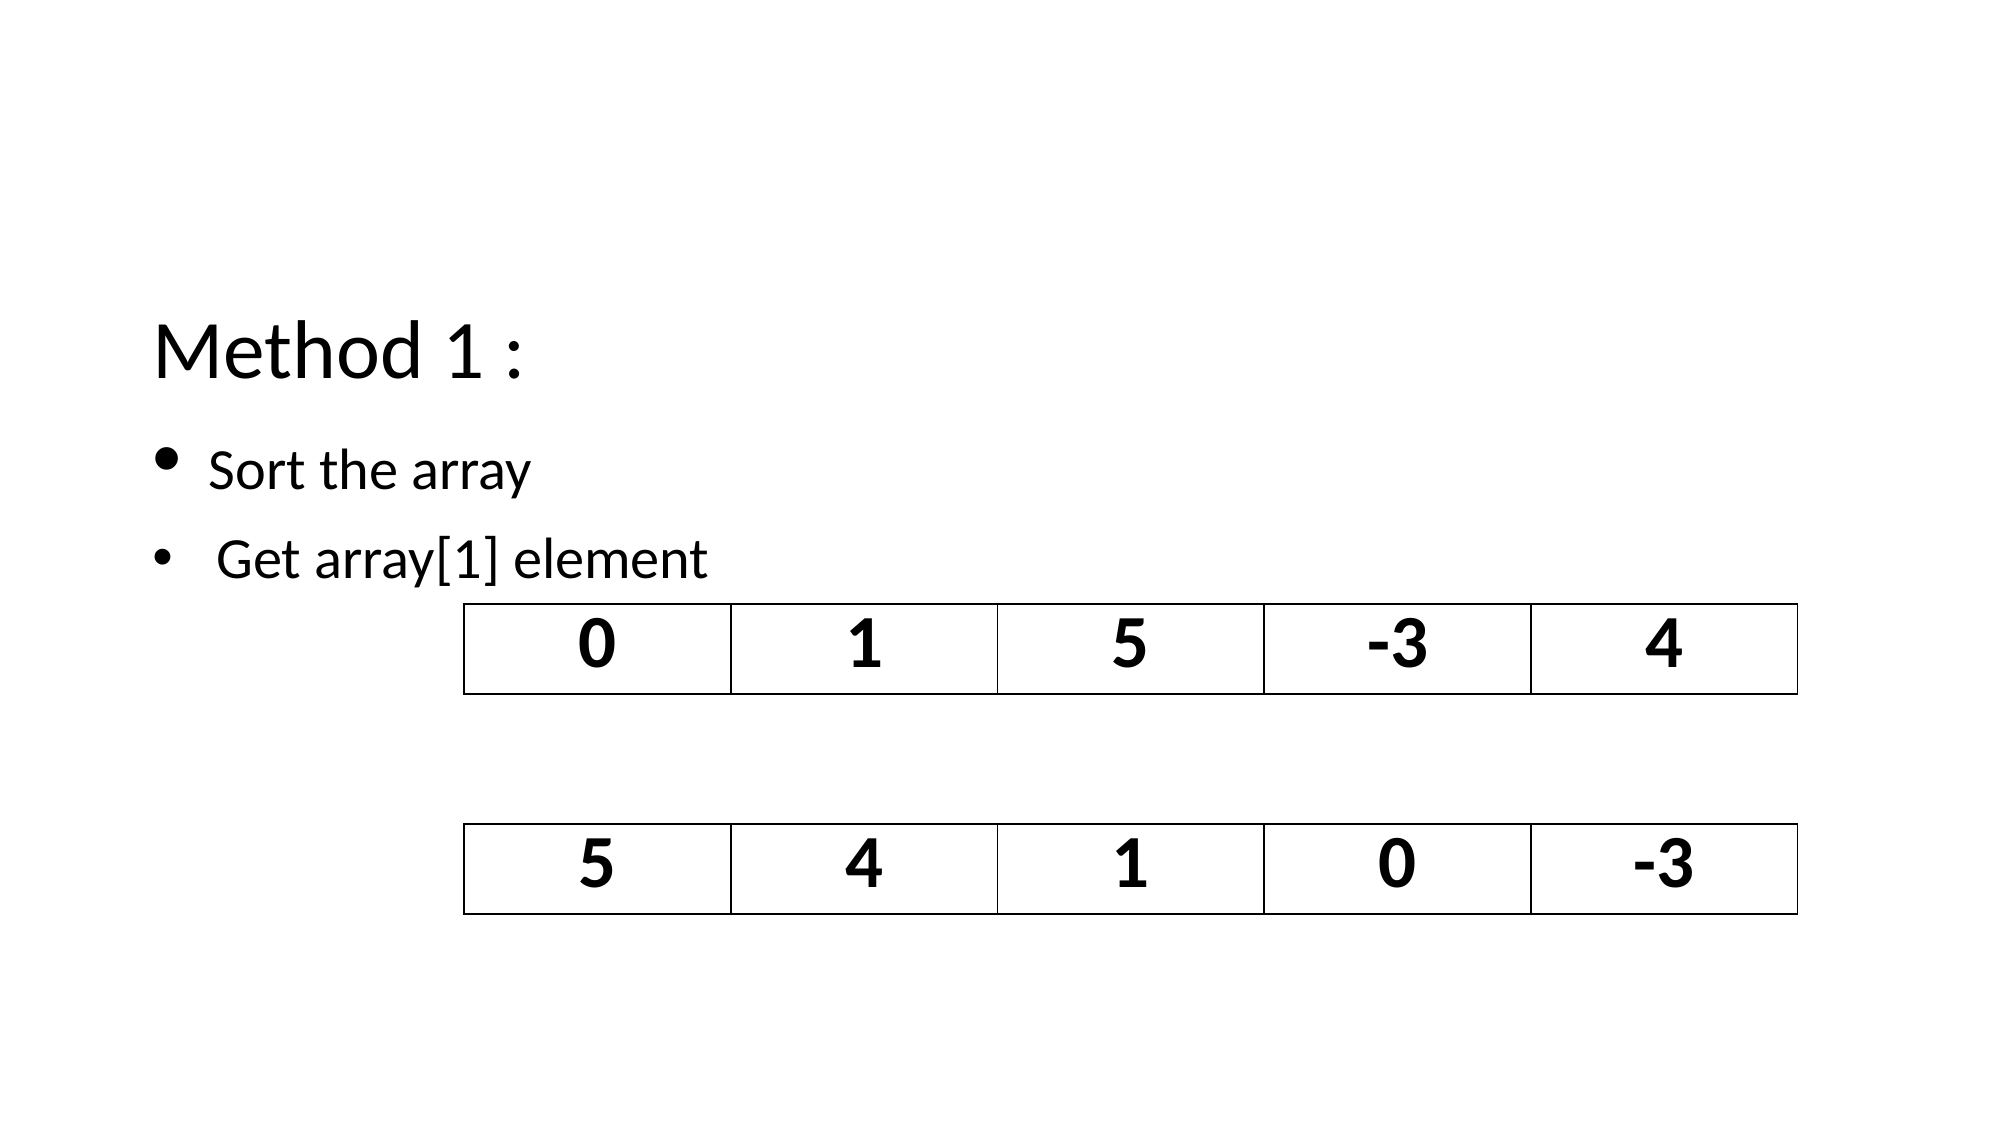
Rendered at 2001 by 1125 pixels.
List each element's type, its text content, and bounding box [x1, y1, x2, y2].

table_header -3 [1532, 825, 1797, 913]
table_header 4 [1532, 605, 1797, 693]
table_header 1 [732, 605, 997, 693]
table_header 0 [1265, 825, 1530, 913]
table_header 0 [465, 605, 730, 693]
table_header 4 [732, 825, 997, 913]
table_header -3 [1265, 605, 1530, 693]
list Method 1 : Sort the array Get array[1] element [137, 299, 1863, 1014]
table_header 5 [465, 825, 730, 913]
table_header 1 [998, 825, 1263, 913]
table_header 5 [998, 605, 1263, 693]
